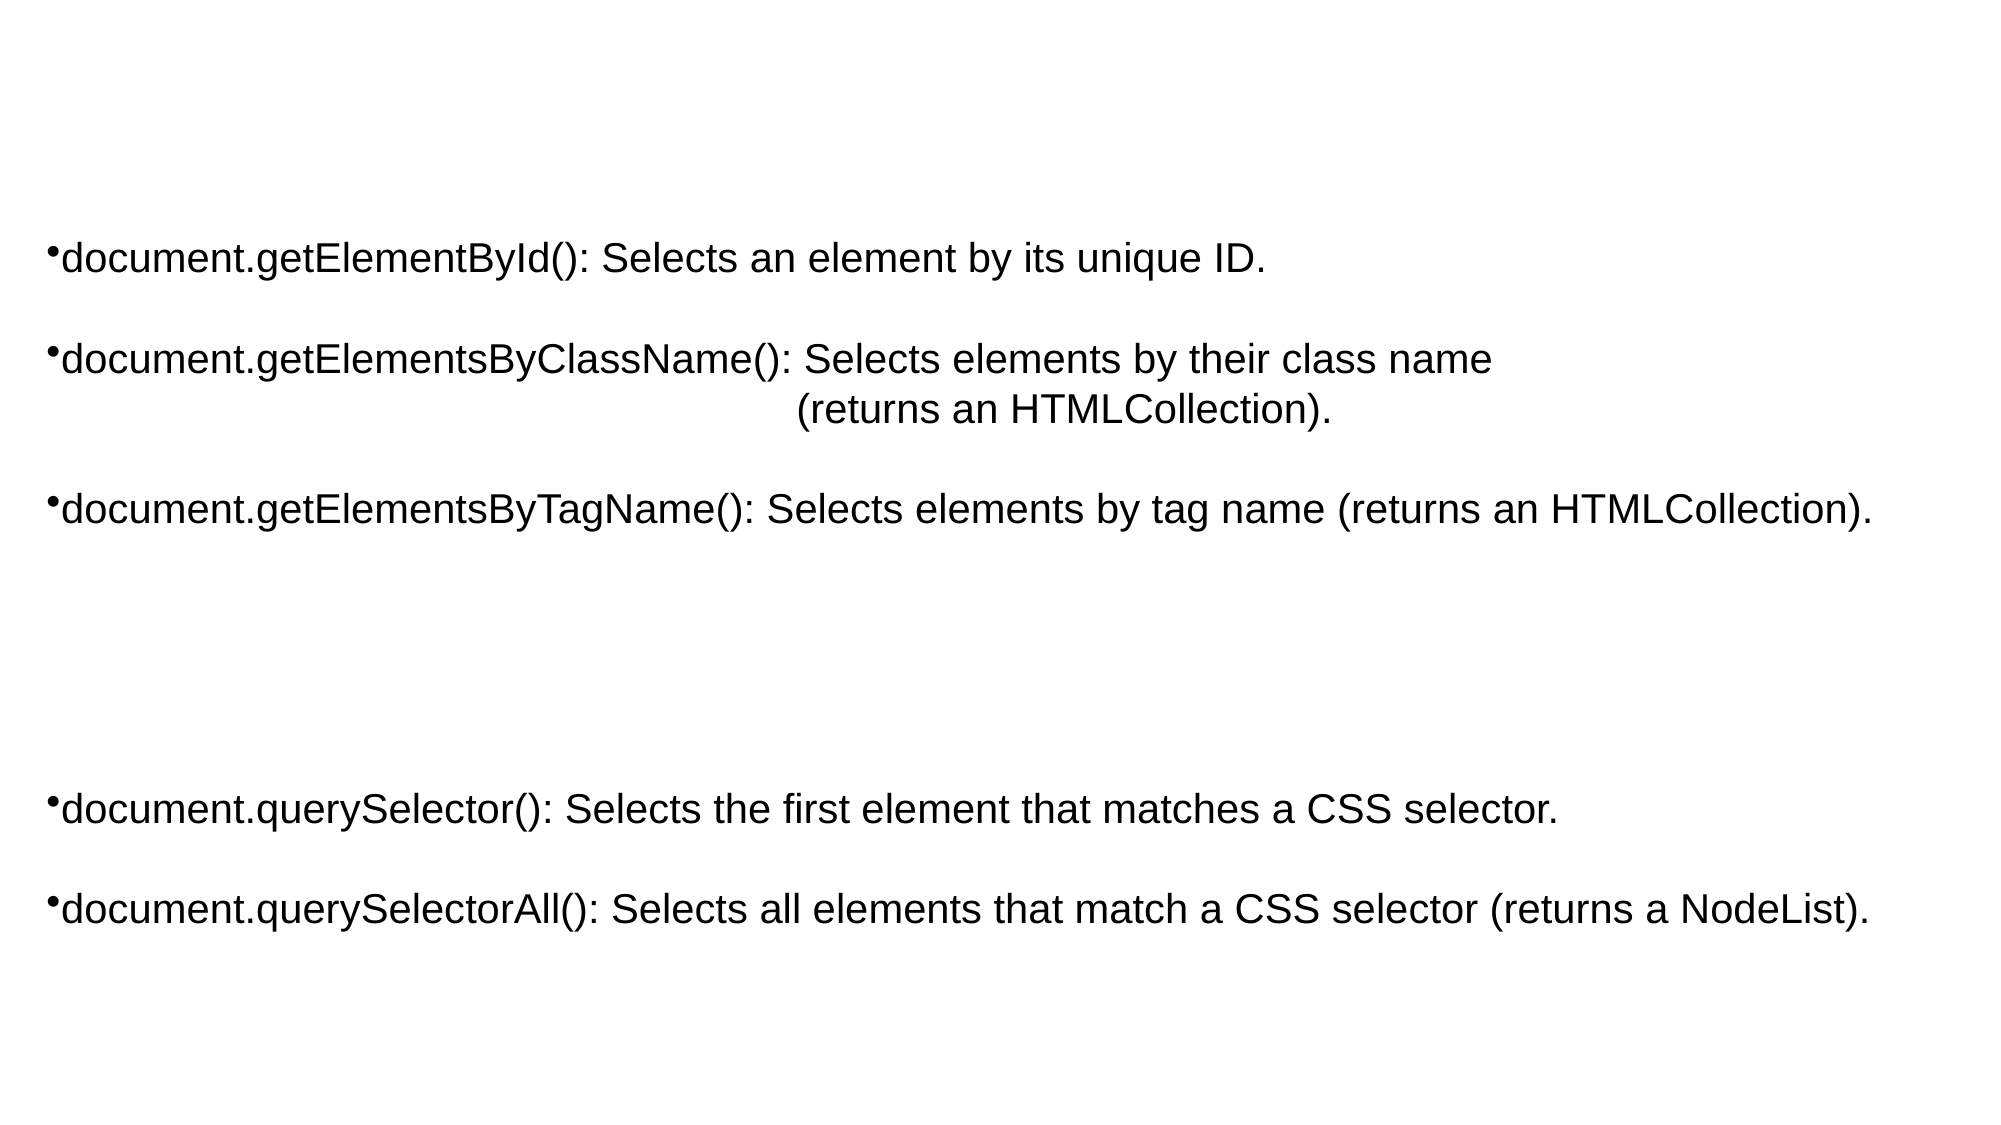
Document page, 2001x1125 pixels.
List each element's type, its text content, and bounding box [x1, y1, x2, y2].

text_box document.getElementById(): Selects an element by its unique ID. document.getElementsByClassName(): Selects elements by their class name (returns an HTMLCollection). document.getElementsByTagName(): Selects elements by tag name (returns an HTMLCollection). document.querySelector(): Selects the first element that matches a CSS selector. document.querySelectorAll(): Selects all elements that match a CSS selector (returns a NodeList). [31, 223, 2000, 939]
